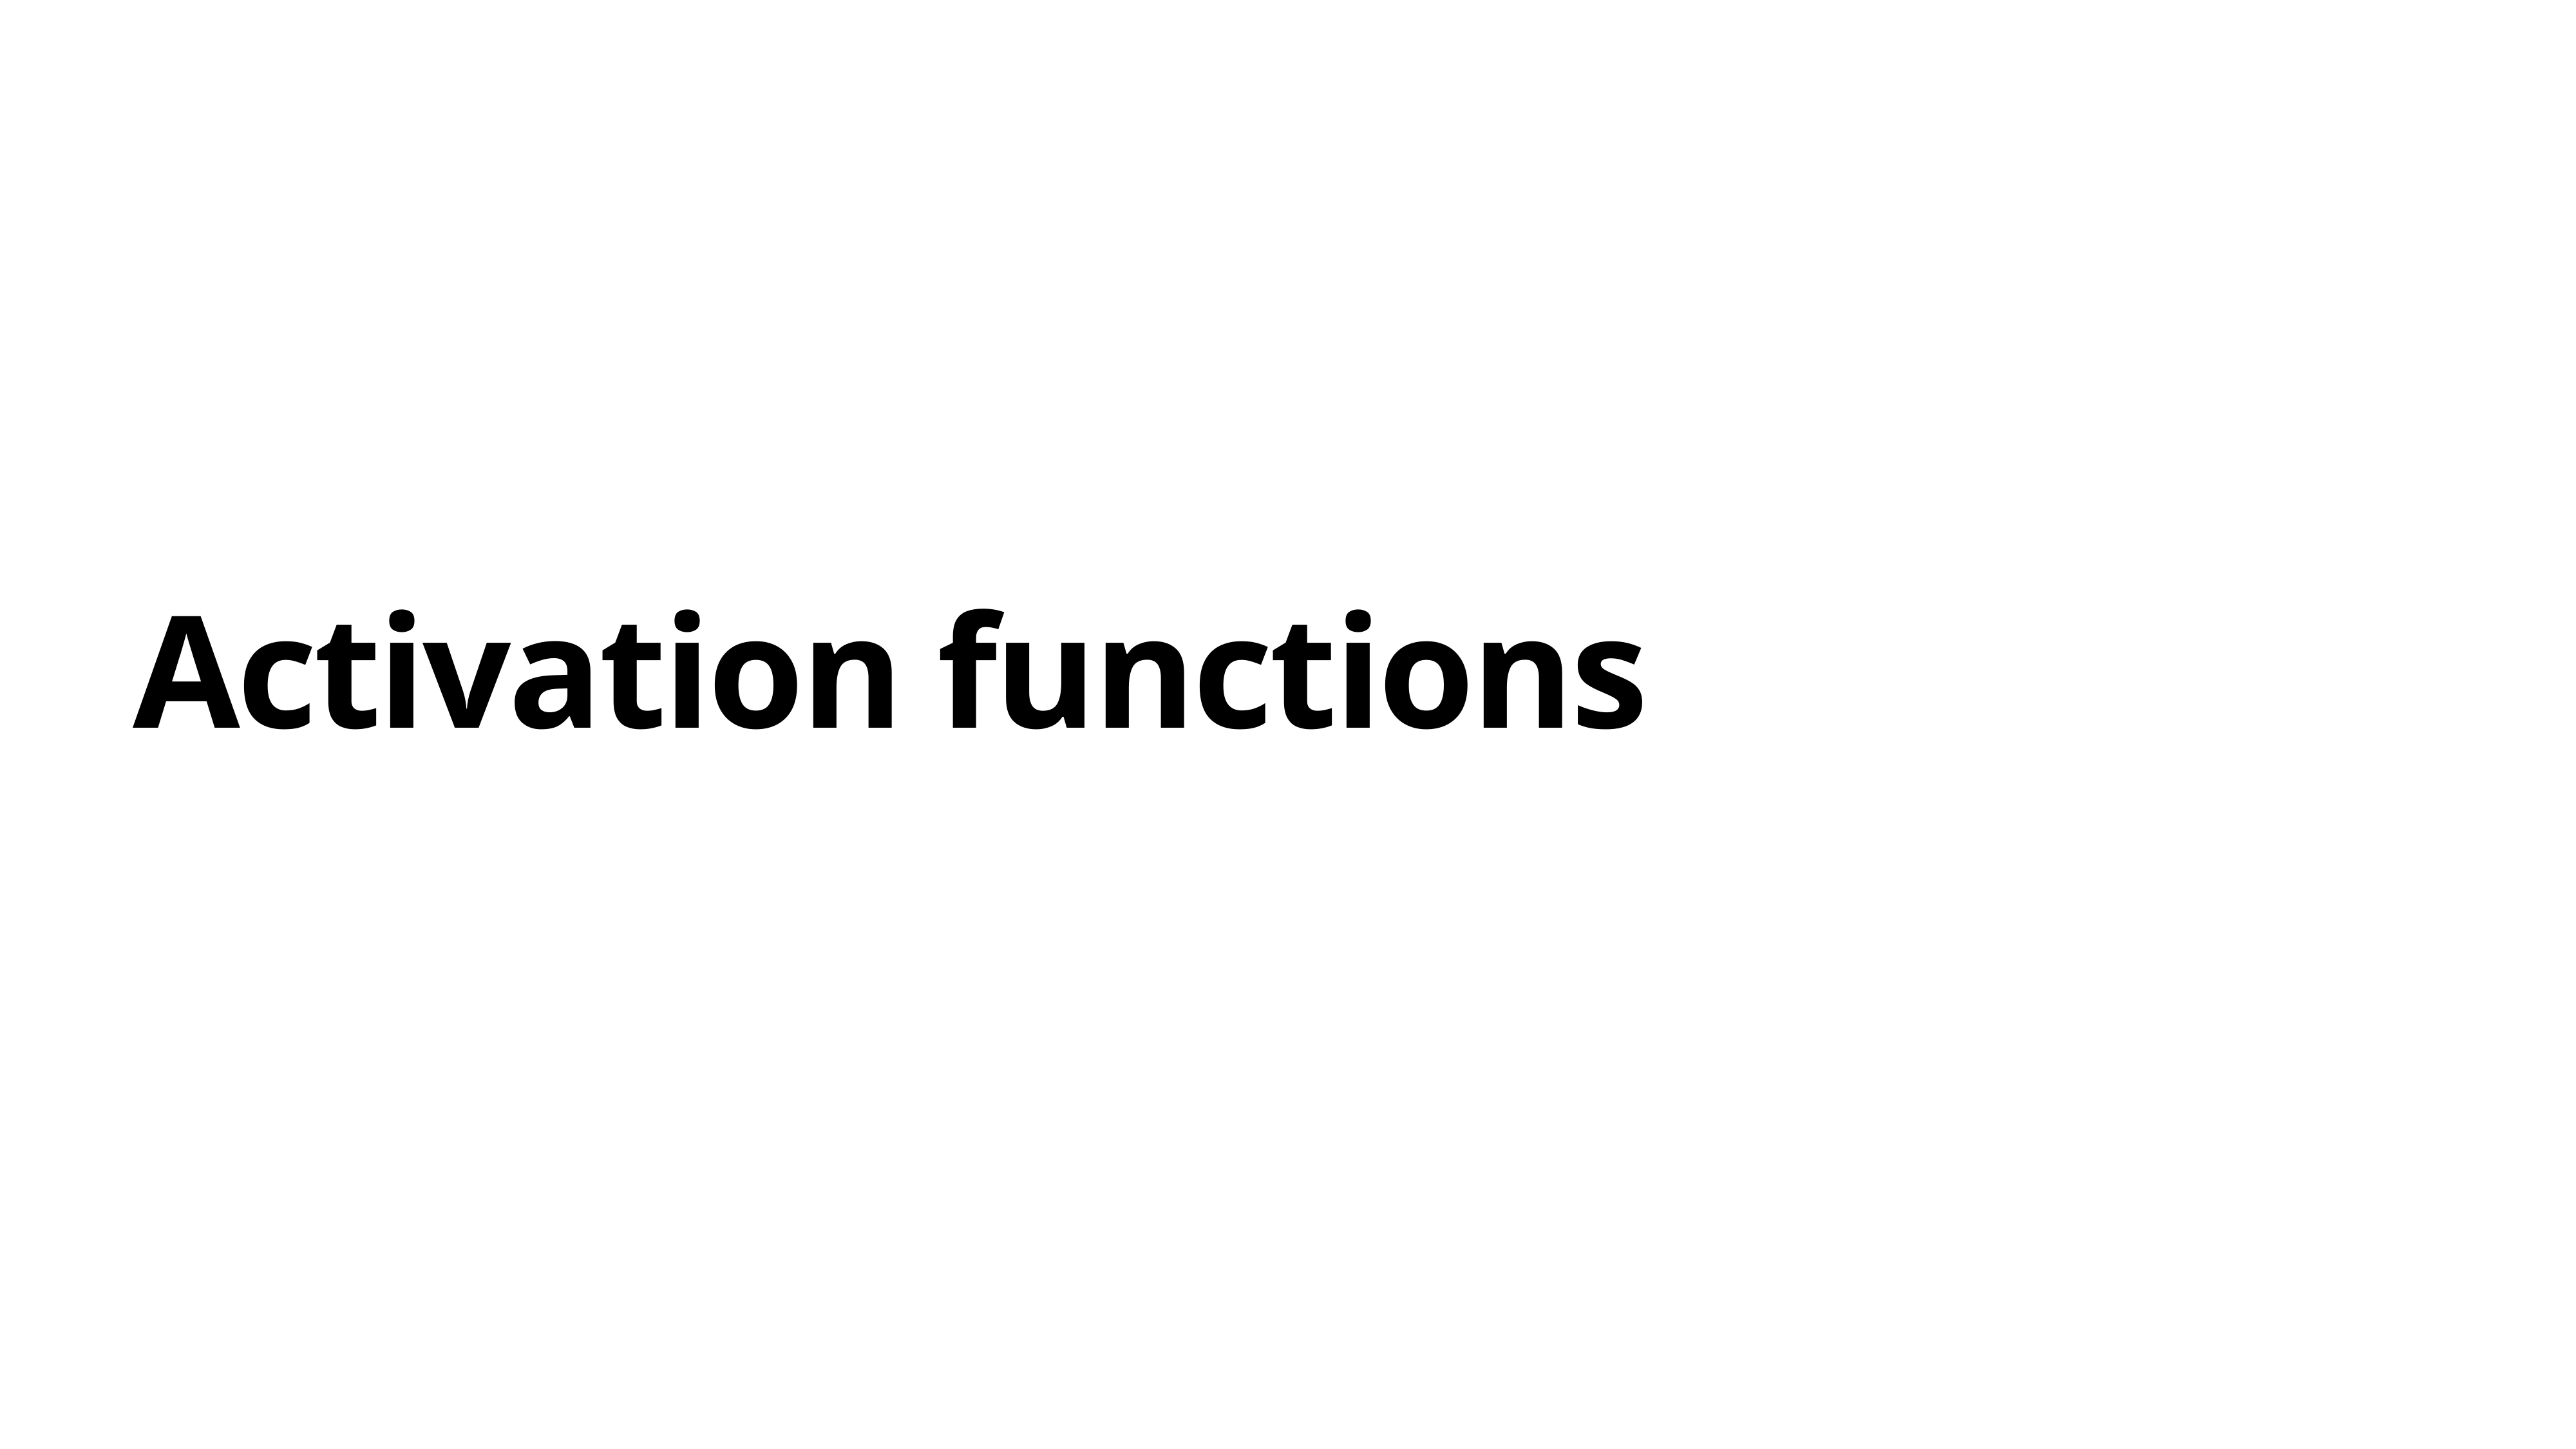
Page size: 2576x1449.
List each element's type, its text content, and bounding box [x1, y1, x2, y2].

title Activation functions [127, 271, 2449, 764]
